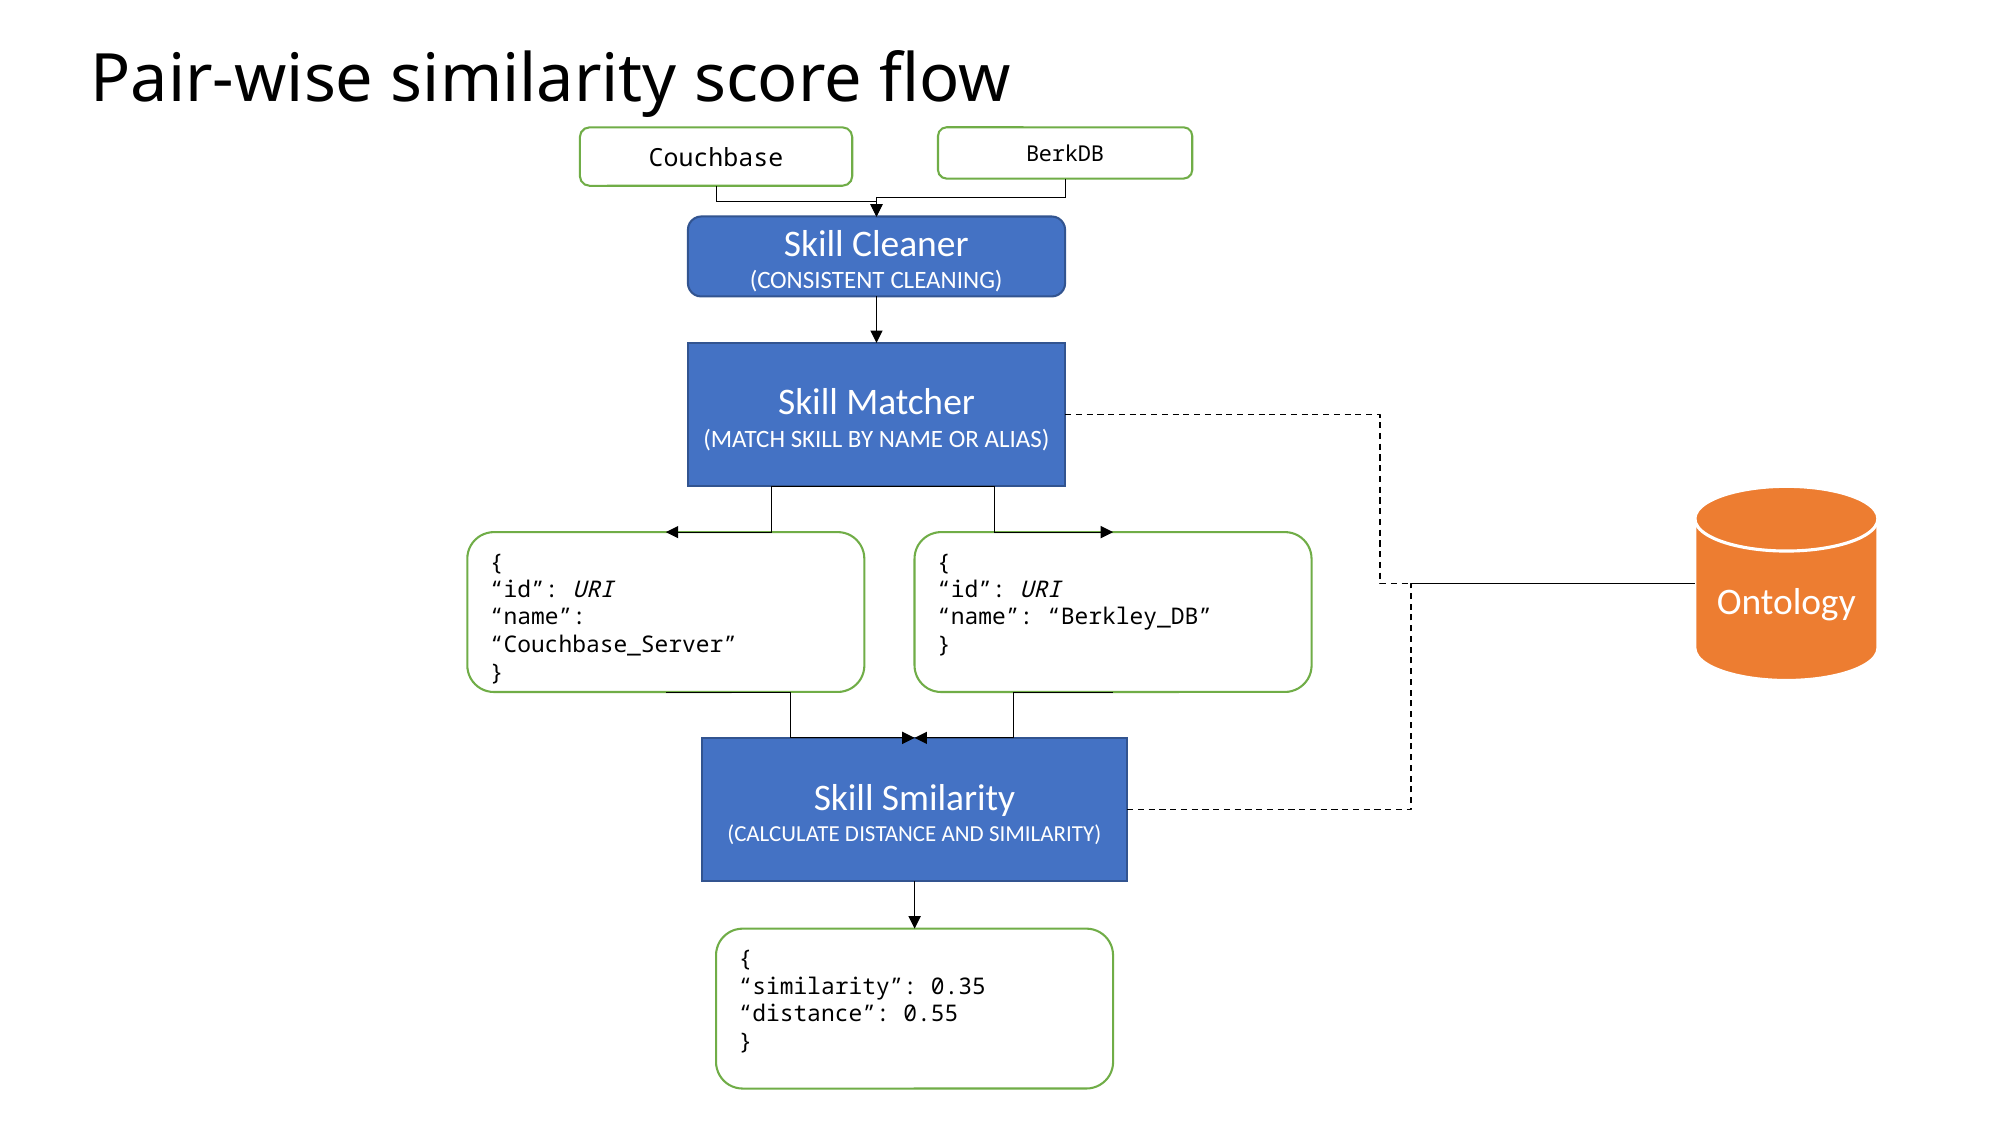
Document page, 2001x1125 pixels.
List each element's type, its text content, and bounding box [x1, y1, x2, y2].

title Pair-wise similarity score flow [75, 50, 1066, 110]
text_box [467, 127, 1878, 1089]
